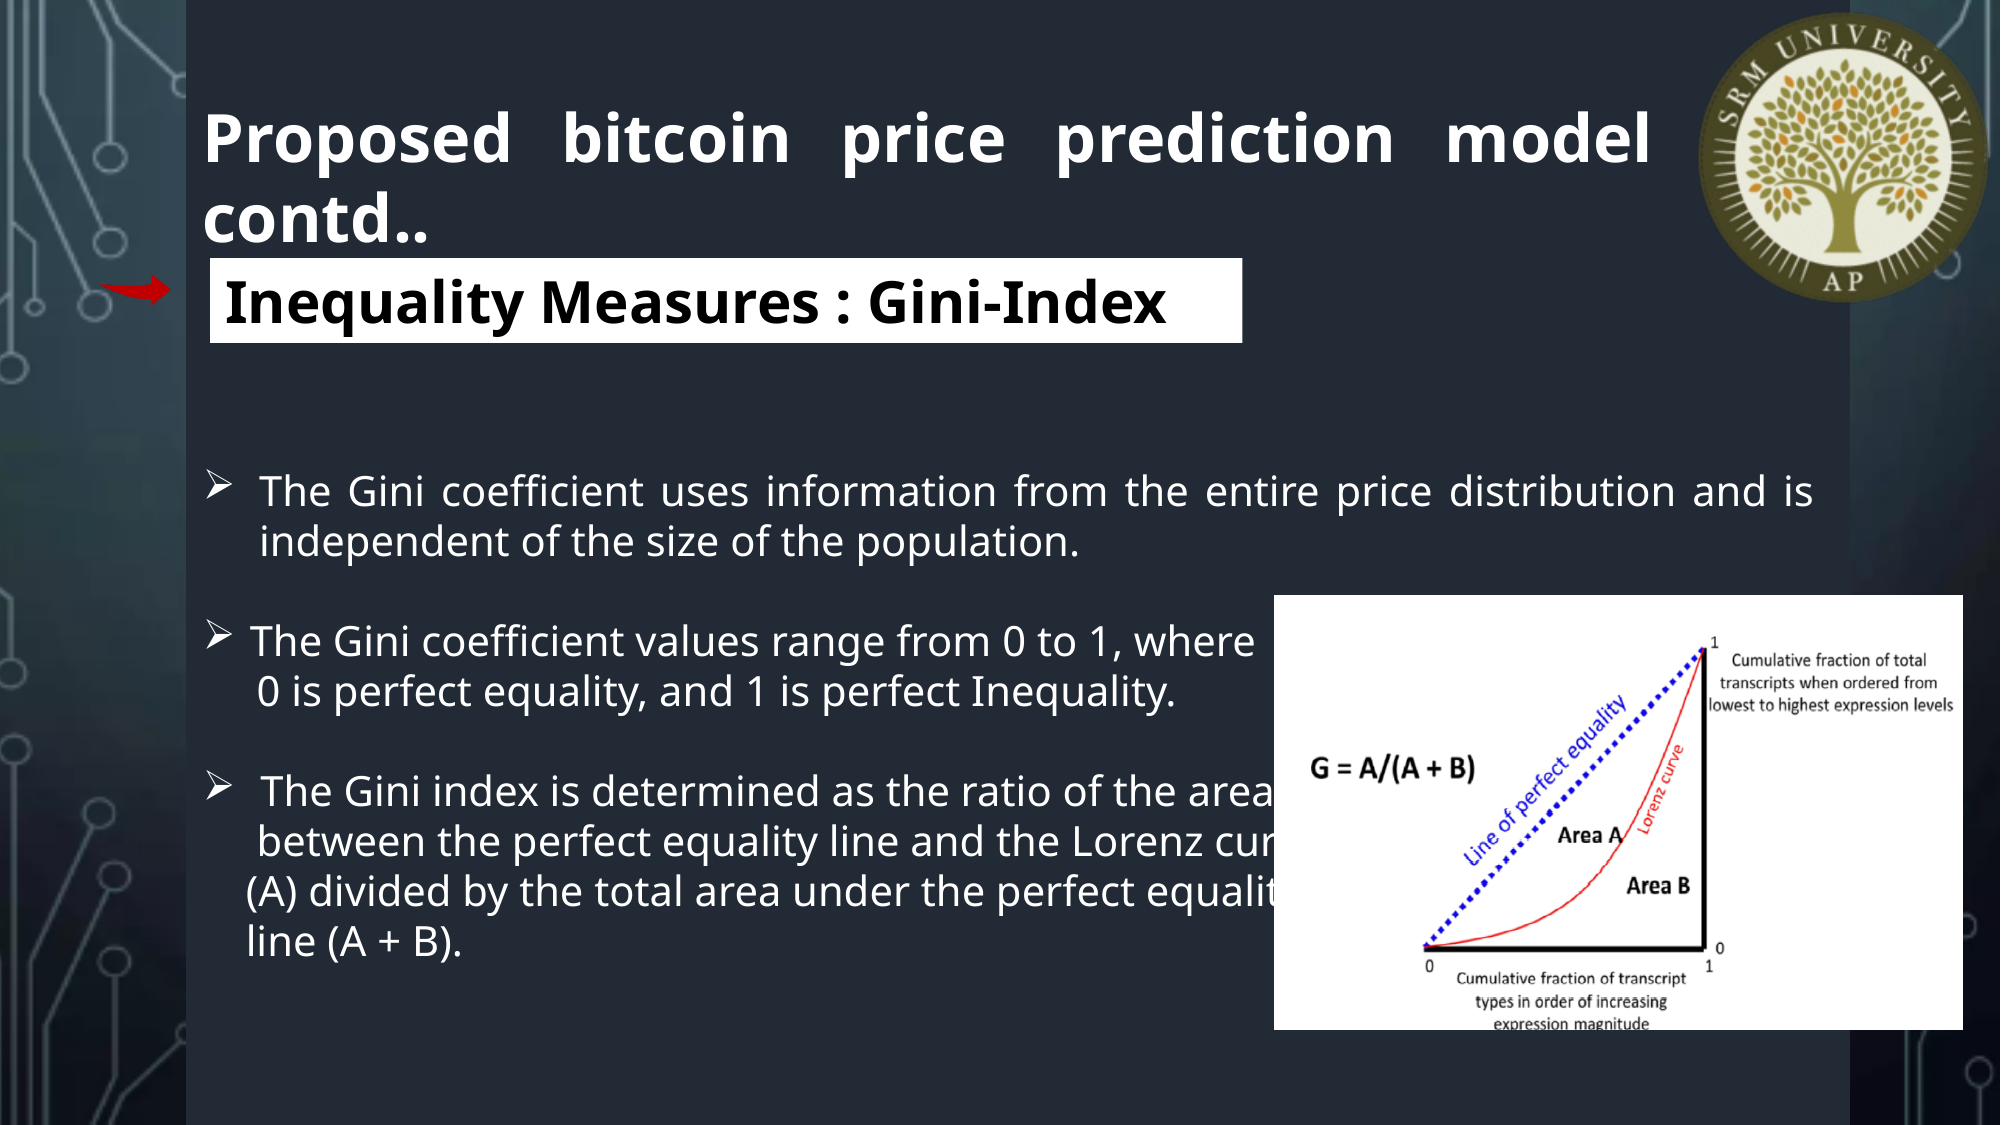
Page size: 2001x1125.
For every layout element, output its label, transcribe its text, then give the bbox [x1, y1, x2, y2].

text_box The Gini coefficient uses information from the entire price distribution and is independent of the size of the population. The Gini coefficient values range from 0 to 1, where 0 is perfect equality, and 1 is perfect Inequality. The Gini index is determined as the ratio of the area between the perfect equality line and the Lorenz curve (A) divided by the total area under the perfect equality line (A + B). [188, 457, 1830, 1023]
picture [0, 0, 186, 1125]
text_box Proposed bitcoin price prediction model contd.. [188, 88, 1670, 264]
picture [1687, 0, 2000, 1125]
text_box [1273, 595, 1849, 1030]
text_box Inequality Measures : Gini-Index [210, 258, 1243, 343]
